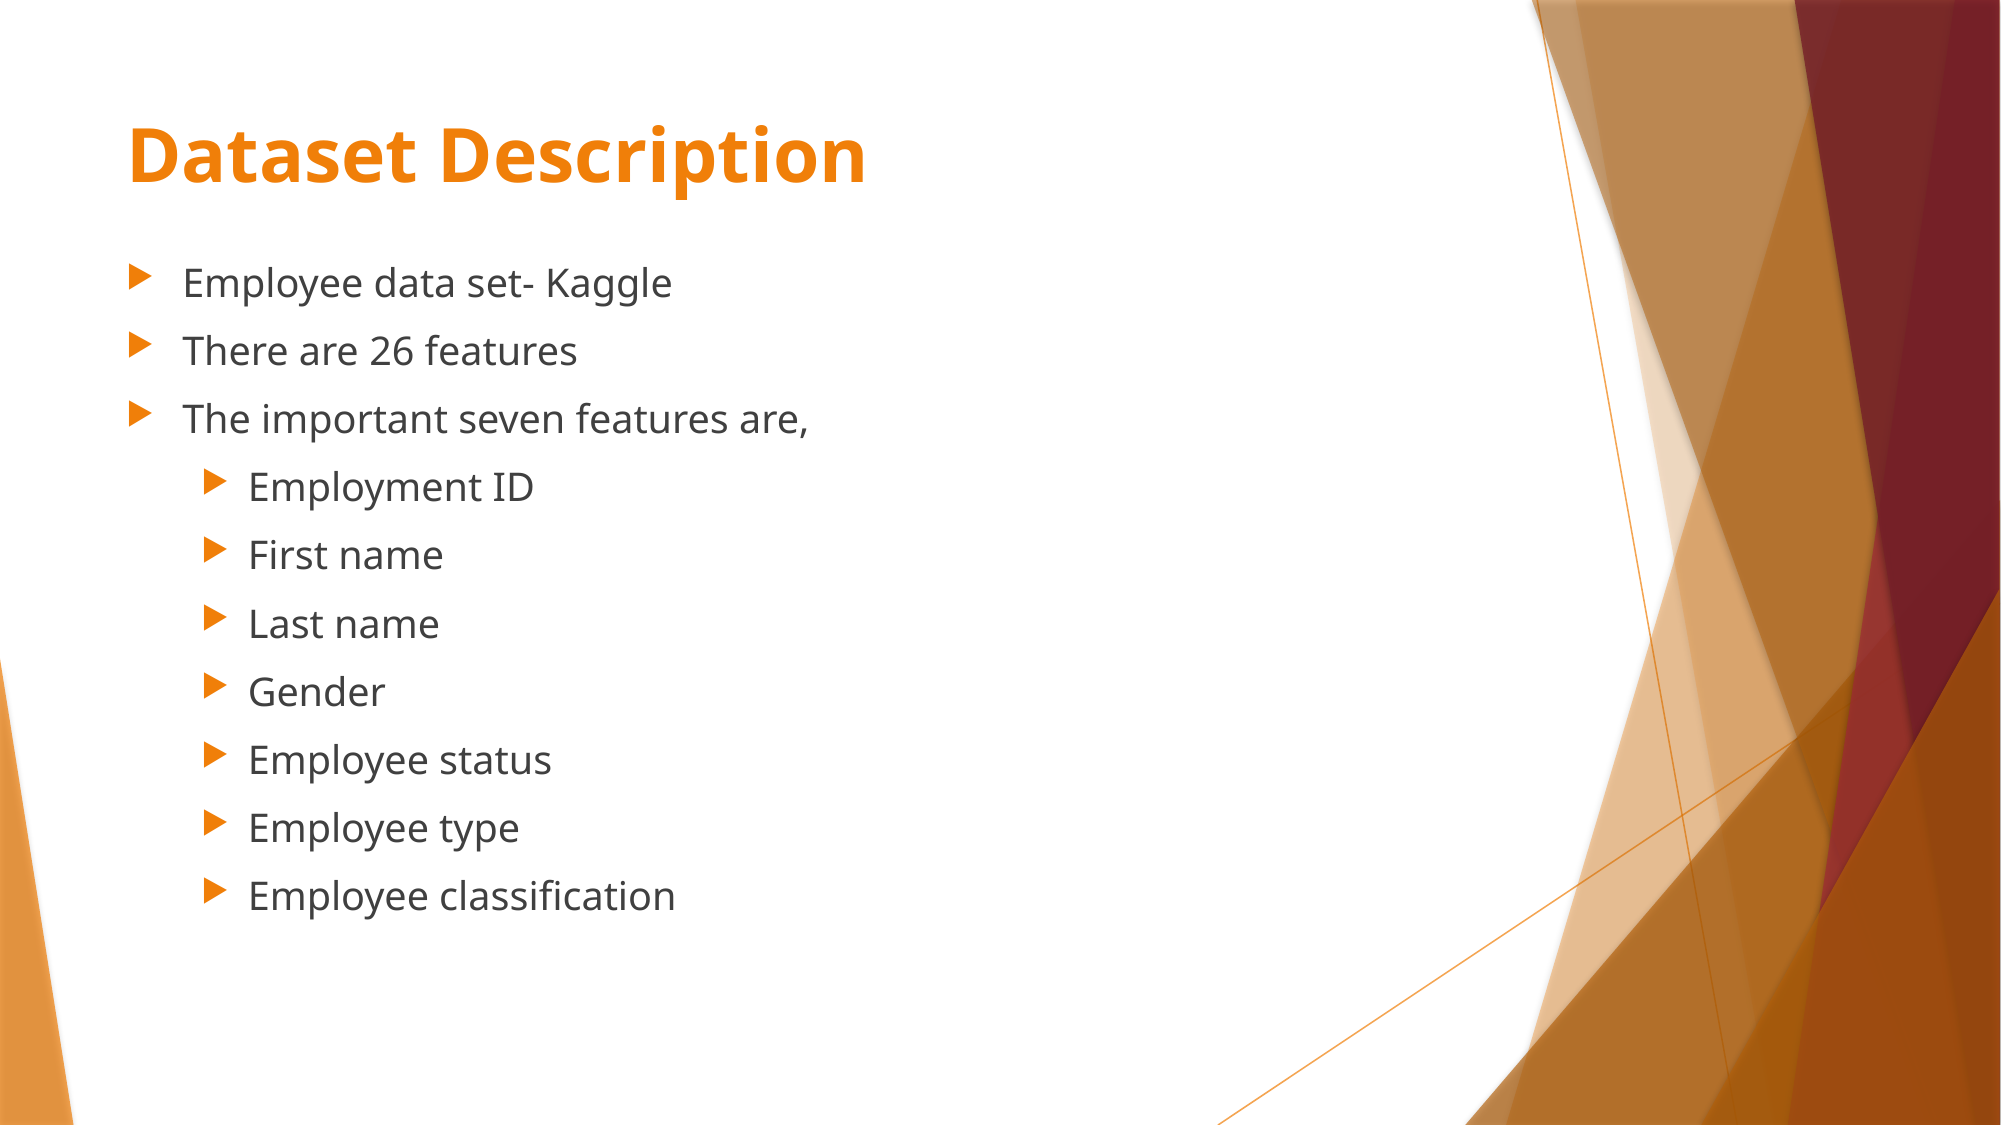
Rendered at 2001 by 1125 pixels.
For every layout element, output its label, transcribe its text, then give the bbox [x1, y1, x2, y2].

list Employee data set- Kaggle There are 26 features The important seven features are, Employment ID First name Last name Gender Employee status Employee type Employee classification [111, 249, 1522, 991]
title Dataset Description [111, 99, 1522, 249]
